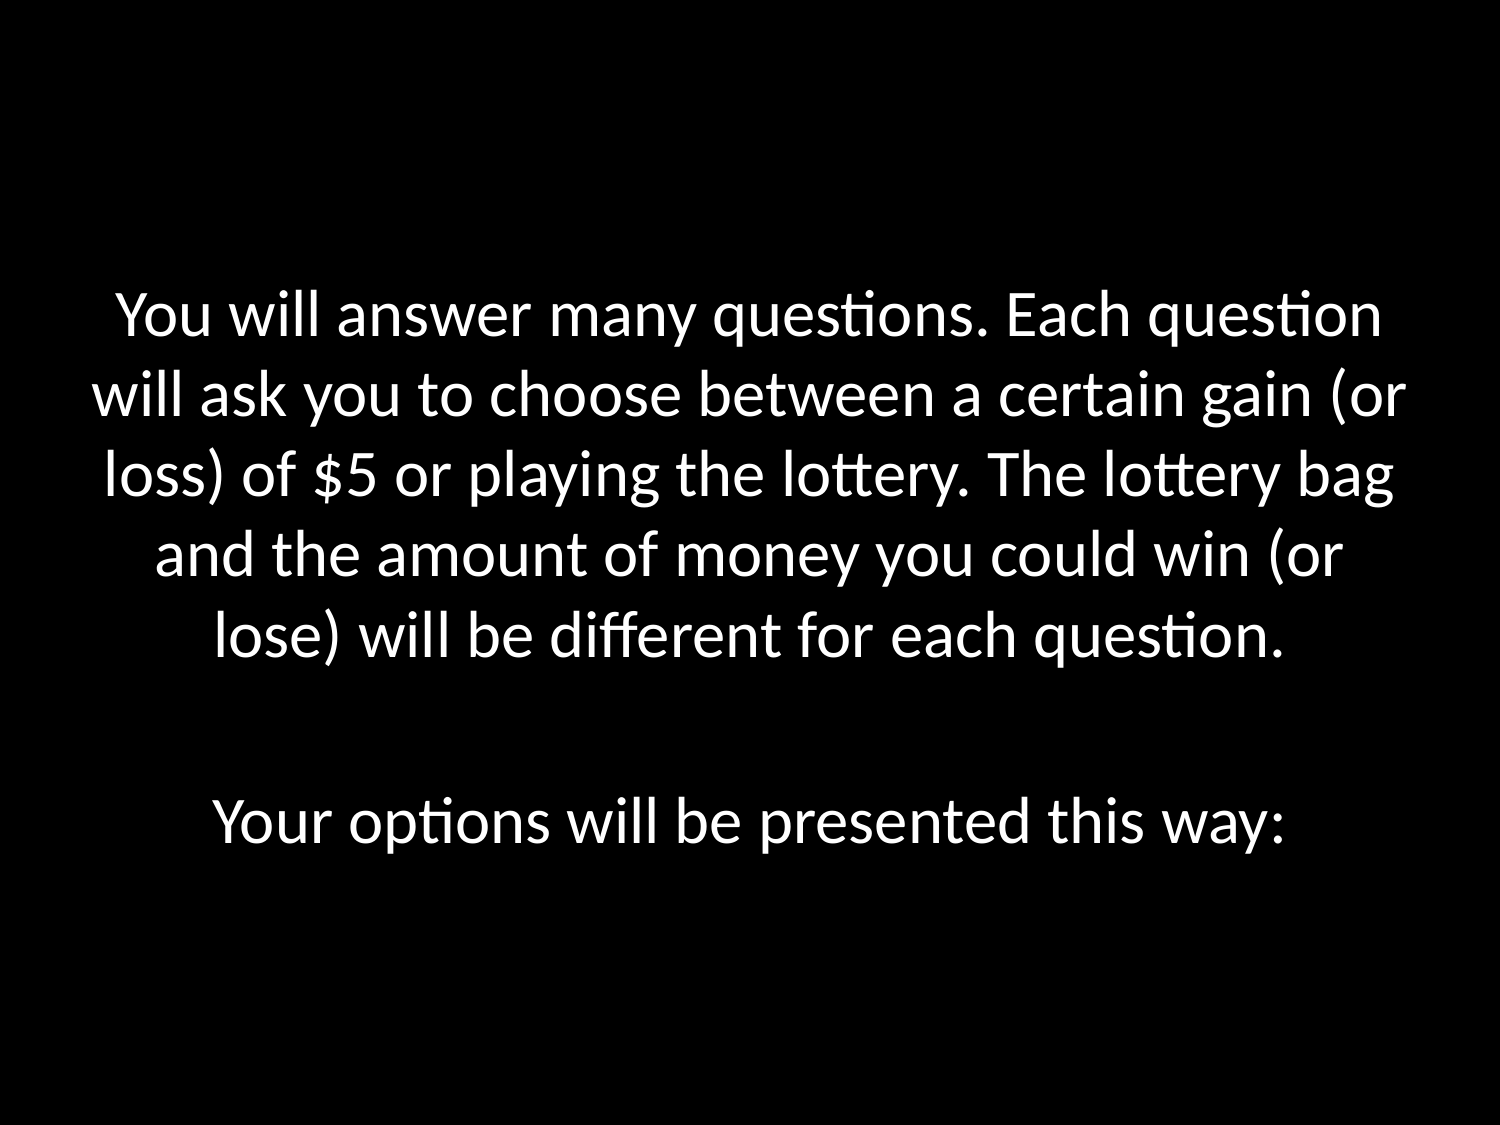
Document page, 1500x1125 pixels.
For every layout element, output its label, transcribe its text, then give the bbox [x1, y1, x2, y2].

list You will answer many questions. Each question will ask you to choose between a certain gain (or loss) of $5 or playing the lottery. The lottery bag and the amount of money you could win (or lose) will be different for each question. Your options will be presented this way: [75, 262, 1425, 1005]
